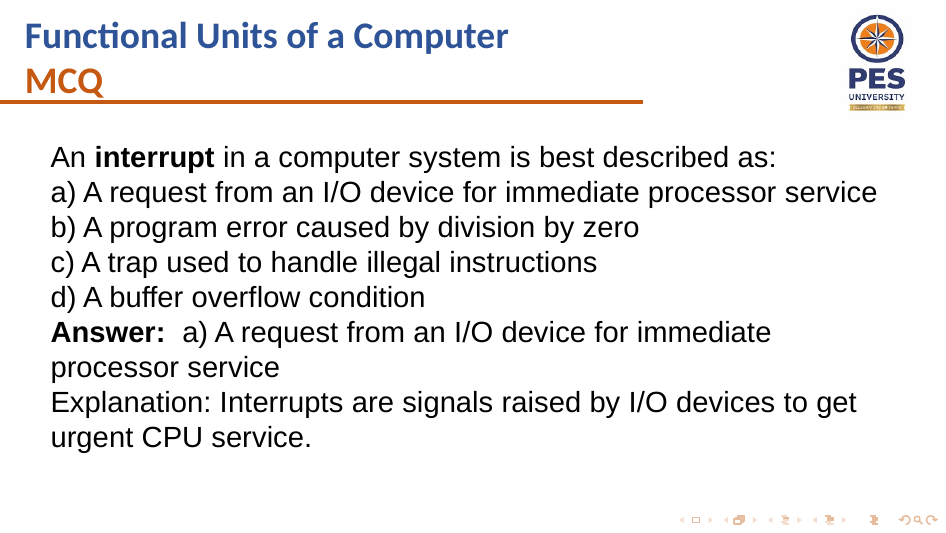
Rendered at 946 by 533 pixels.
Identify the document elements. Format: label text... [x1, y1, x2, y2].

text_box An interrupt in a computer system is best described as: a) A request from an I/O device for immediate processor service b) A program error caused by division by zero c) A trap used to handle illegal instructions d) A buffer overflow condition Answer: a) A request from an I/O device for immediate processor service Explanation: Interrupts are signals raised by I/O devices to get urgent CPU service. [35, 131, 903, 514]
picture [808, 0, 946, 126]
text_box Functional Units of a Computer MCQ [22, 9, 762, 102]
